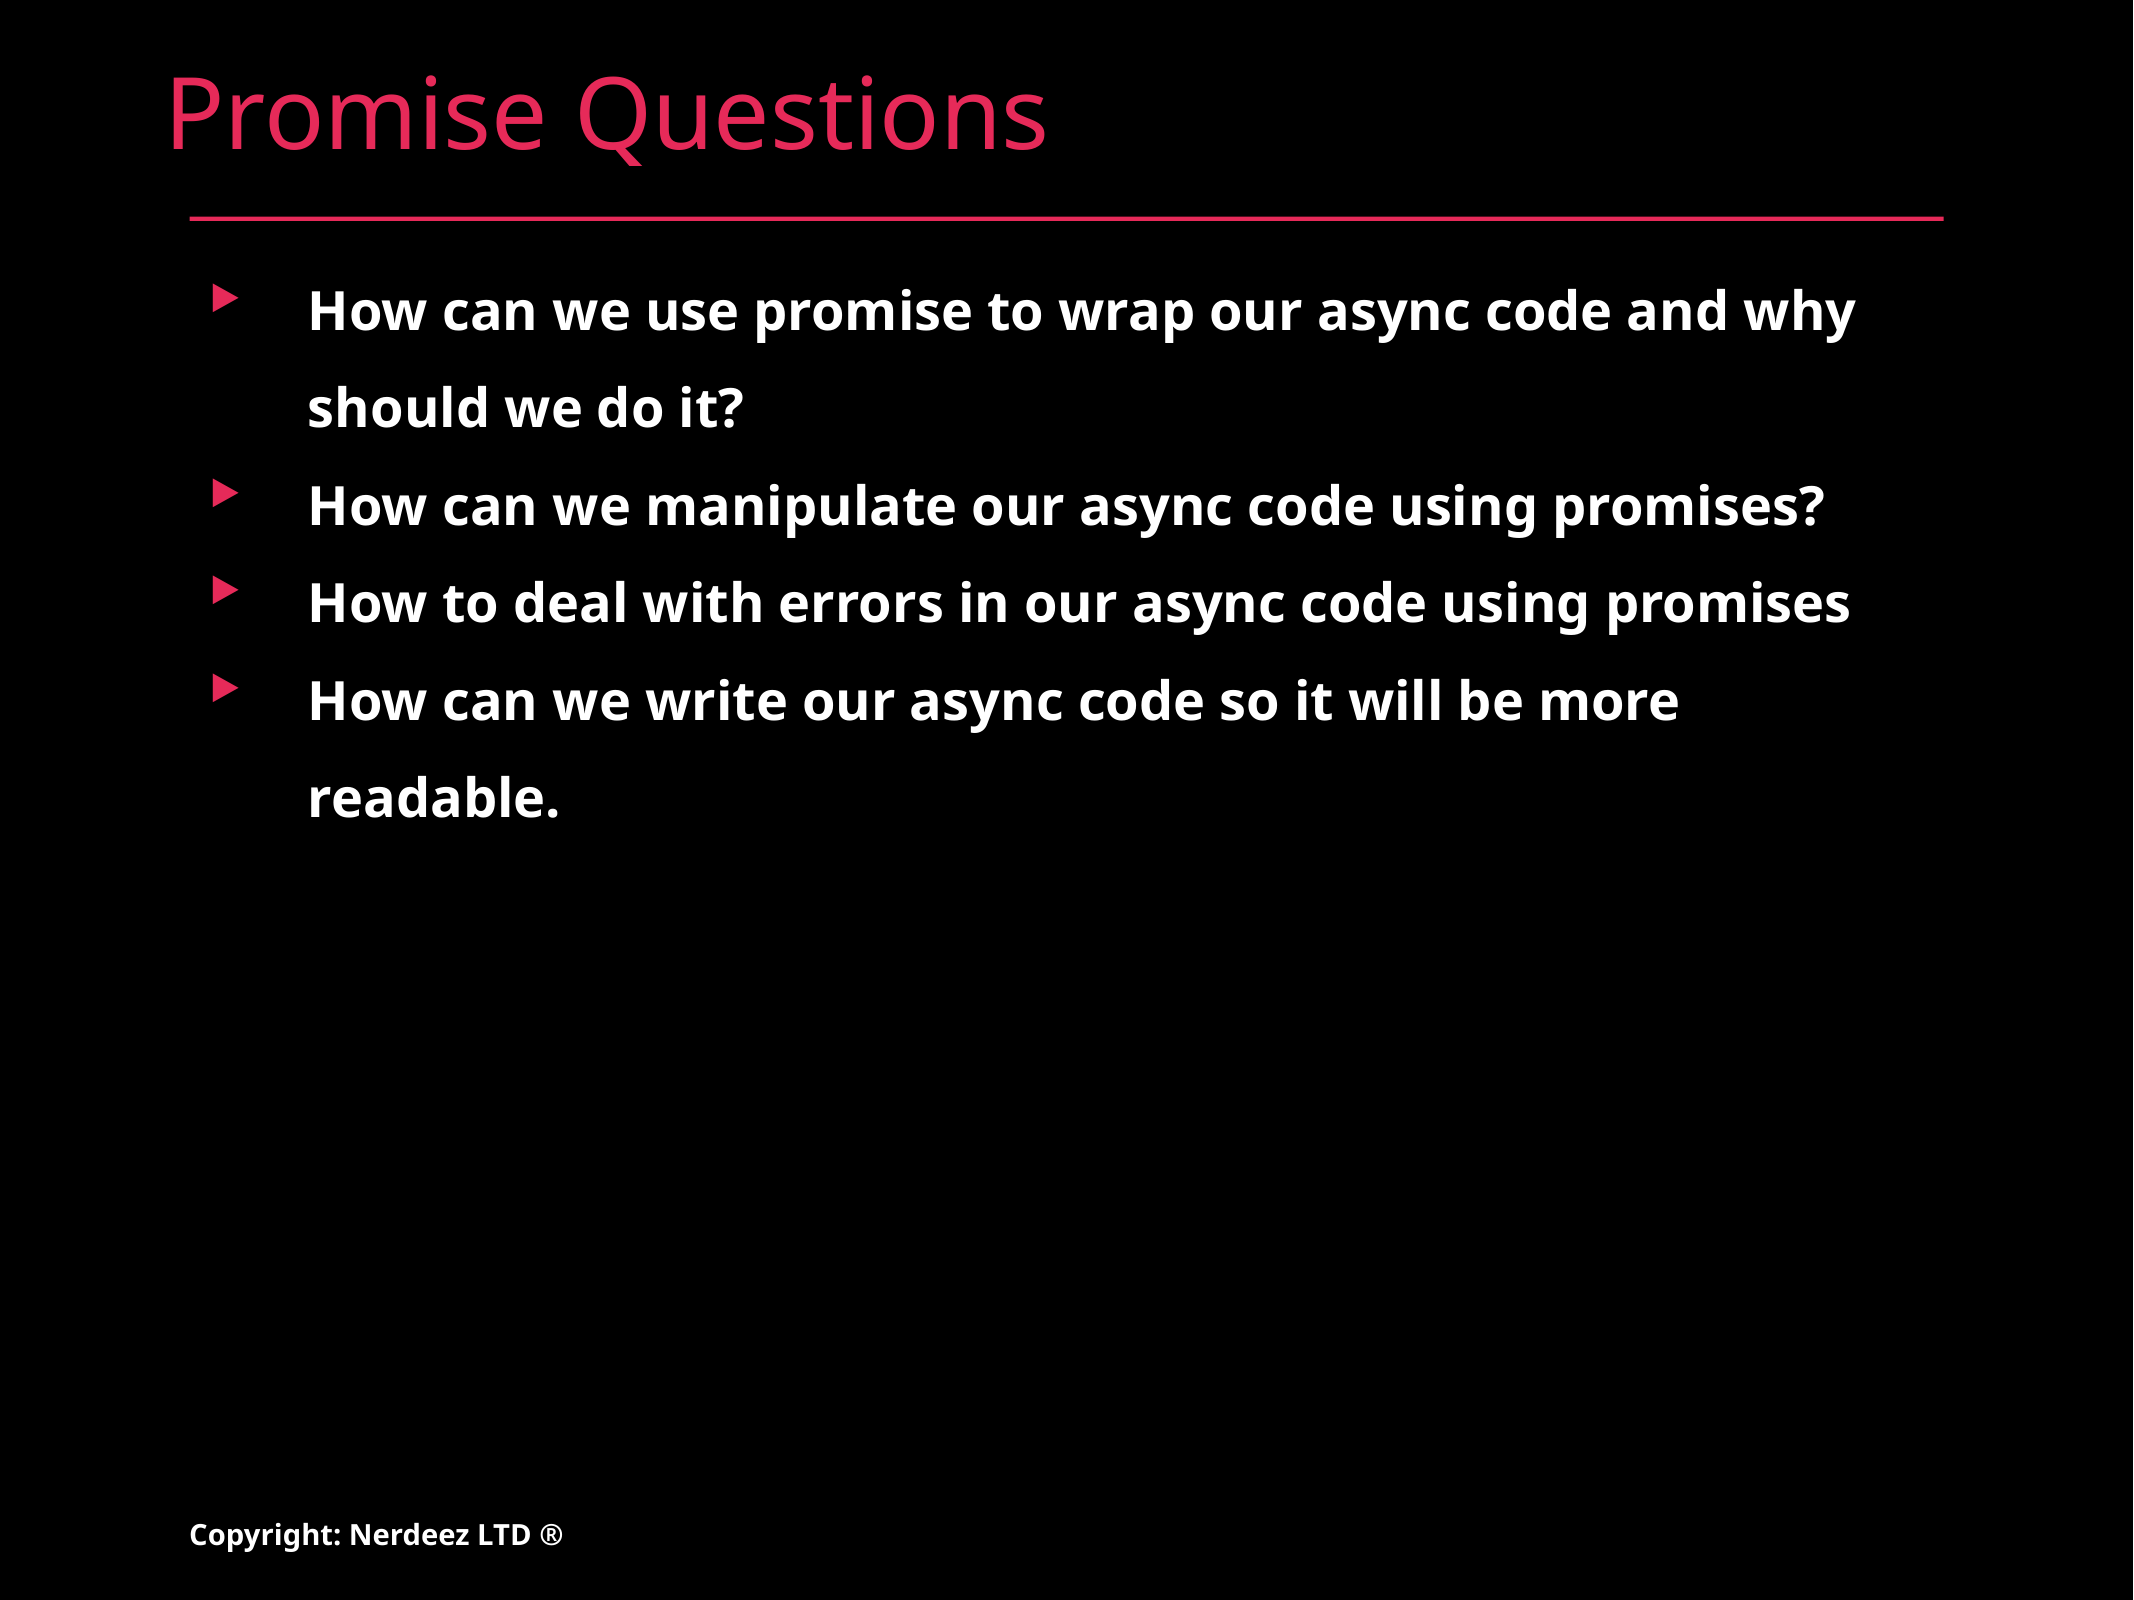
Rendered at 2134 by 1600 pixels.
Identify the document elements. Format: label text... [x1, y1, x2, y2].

title Promise Questions [155, 41, 1943, 179]
text_box How can we use promise to wrap our async code and why should we do it? How can we manipulate our async code using promises? How to deal with errors in our async code using promises How can we write our async code so it will be more readable. [193, 235, 1948, 1600]
text_box Copyright: Nerdeez LTD ® [180, 1507, 1935, 1560]
